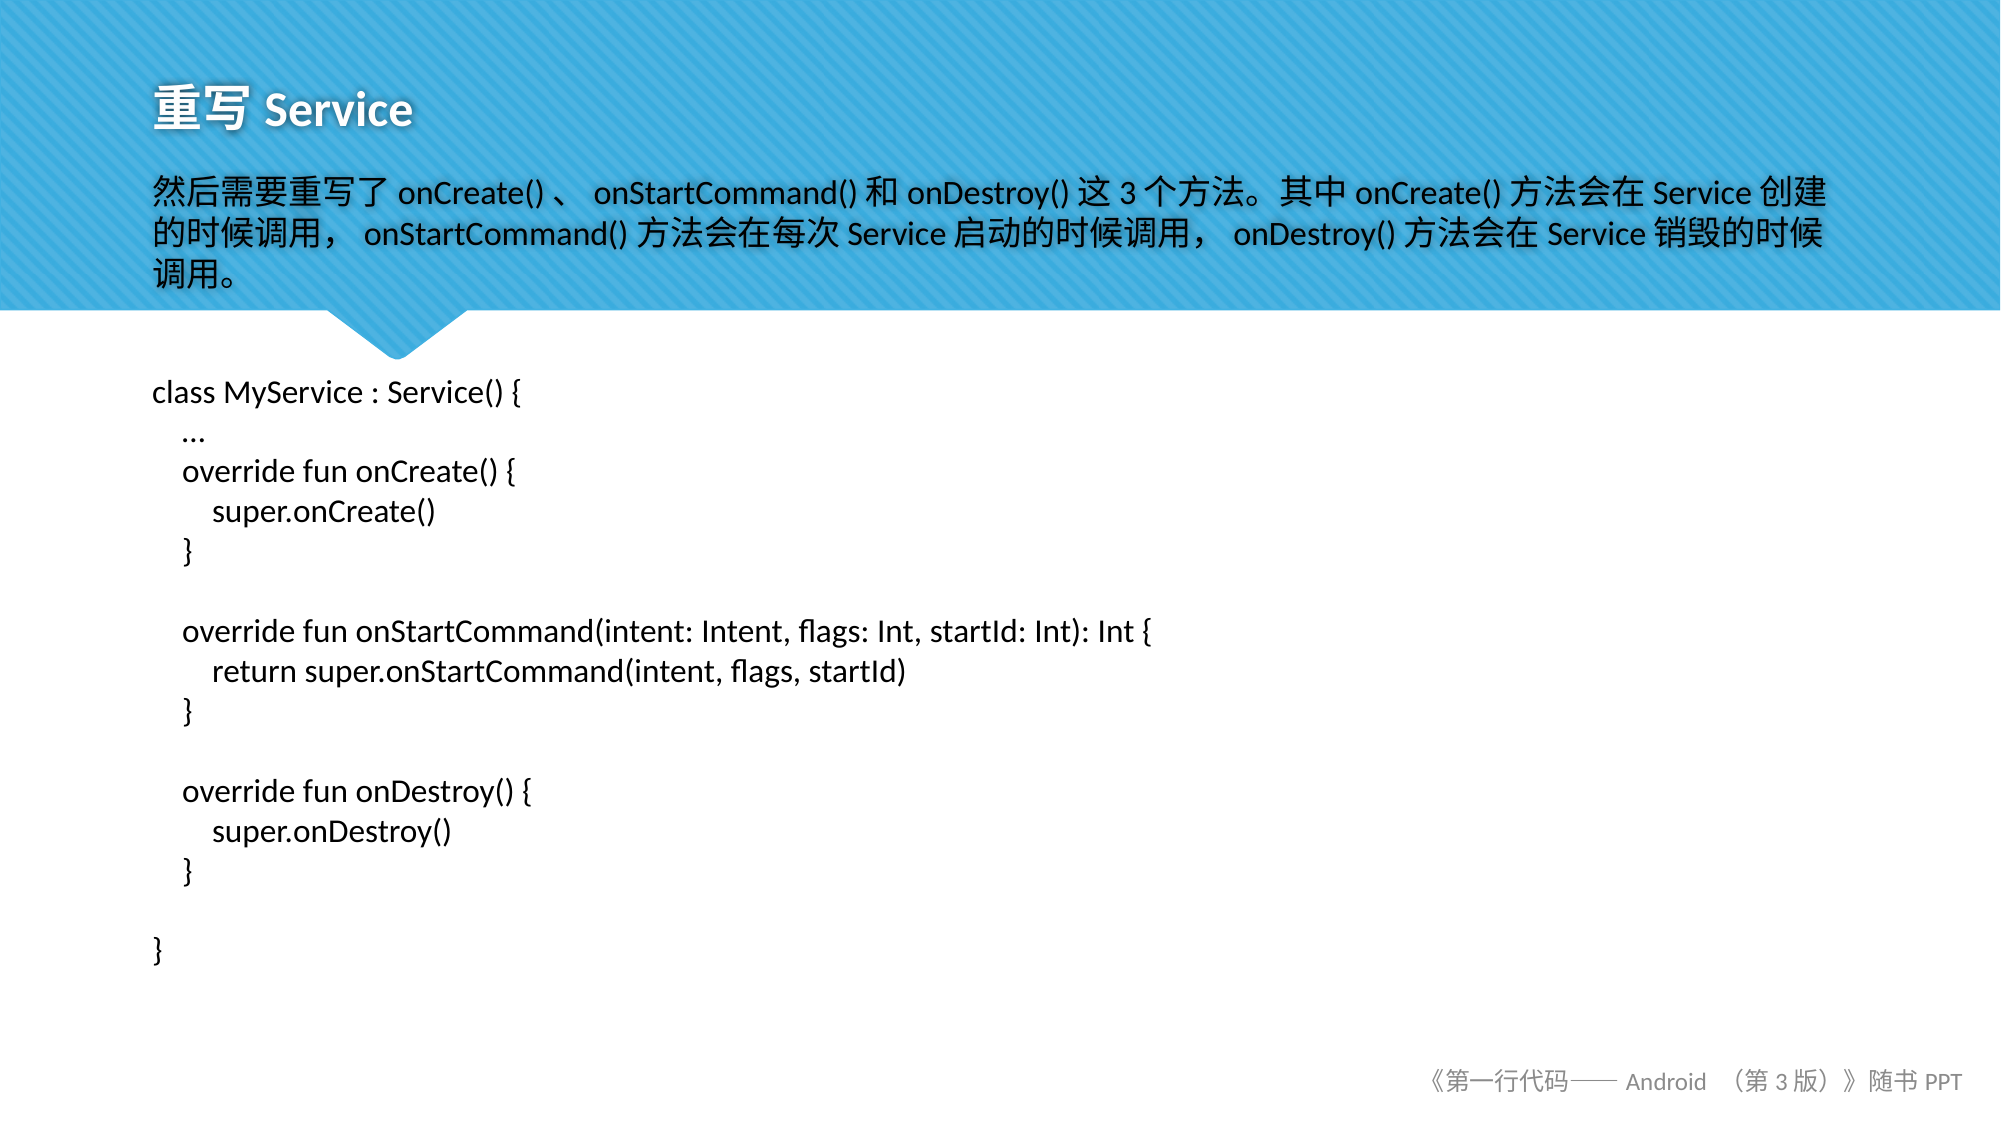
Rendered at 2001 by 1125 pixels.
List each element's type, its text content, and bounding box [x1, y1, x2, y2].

title 重写Service [137, 59, 1863, 144]
text_box class MyService : Service() { … override fun onCreate() { super.onCreate() } override fun onStartCommand(intent: Intent, flags: Int, startId: Int): Int { return super.onStartCommand(intent, flags, startId) } override fun onDestroy() { super.onDestroy() } } [137, 362, 1863, 976]
list 然后需要重写了onCreate()、onStartCommand()和onDestroy()这3个方法。其中onCreate()方法会在Service创建的时候调用，onStartCommand()方法会在每次Service启动的时候调用，onDestroy()方法会在Service销毁的时候调用。 [137, 161, 1863, 301]
